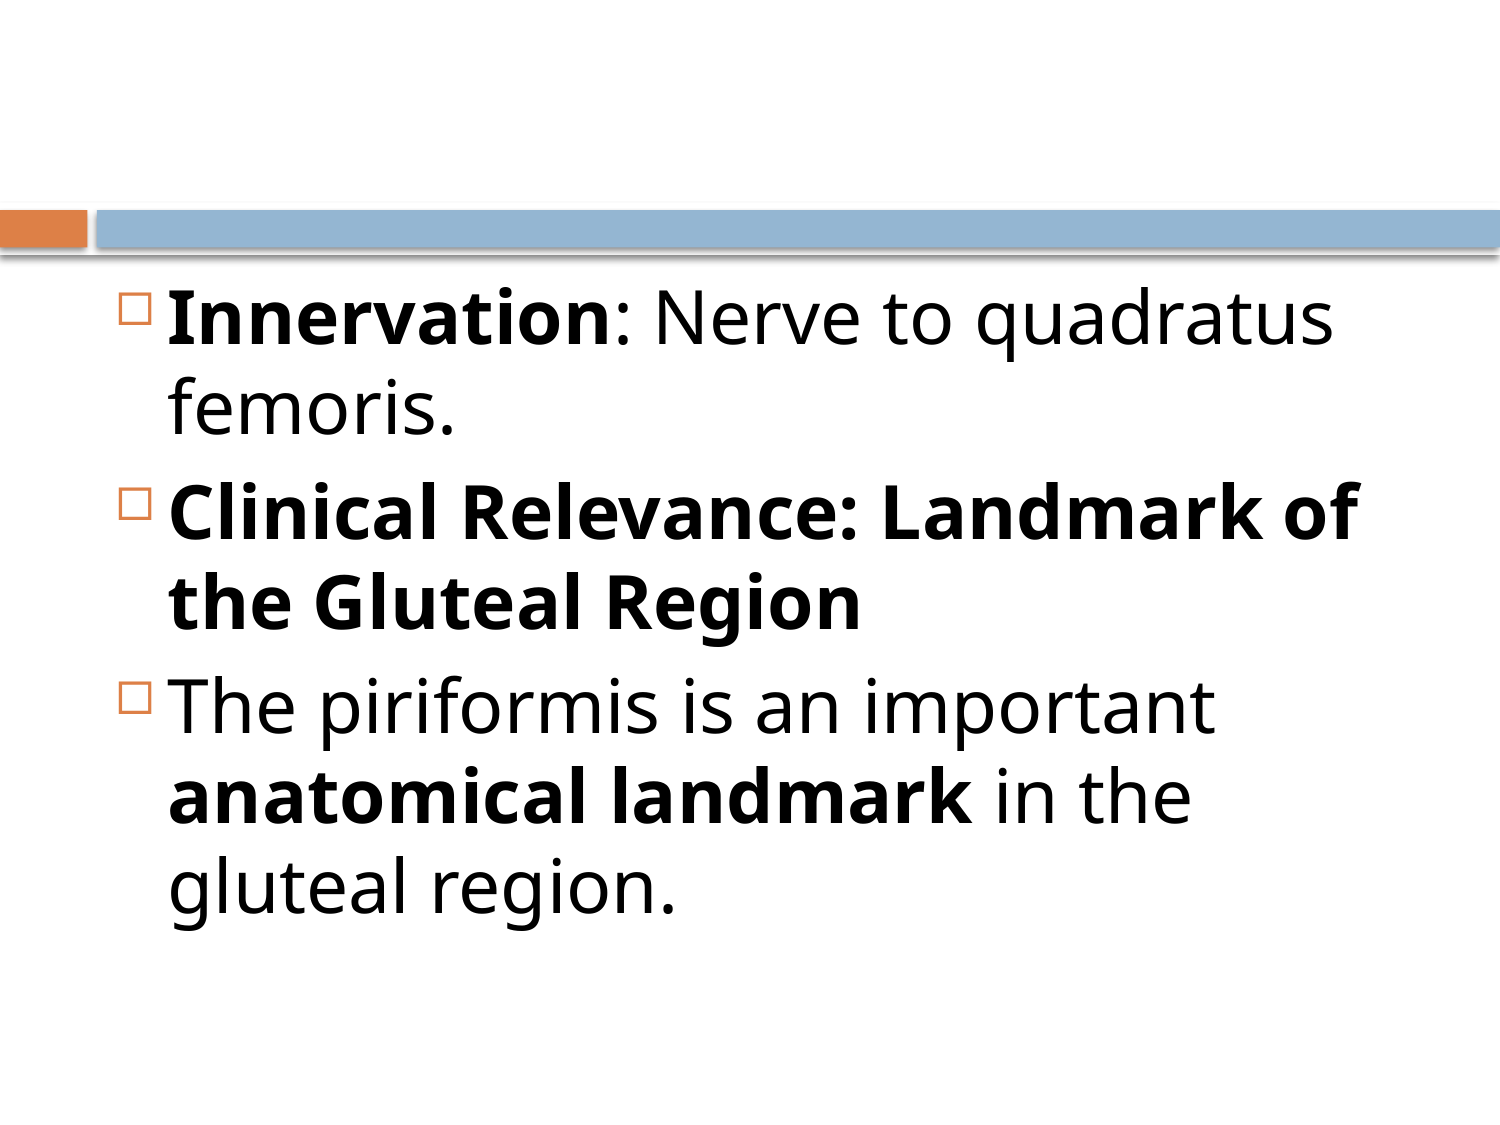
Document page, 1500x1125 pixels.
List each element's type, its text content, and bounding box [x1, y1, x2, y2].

list Innervation: Nerve to quadratus femoris. Clinical Relevance: Landmark of the Gluteal Region The piriformis is an important anatomical landmark in the gluteal region. [100, 262, 1438, 1000]
